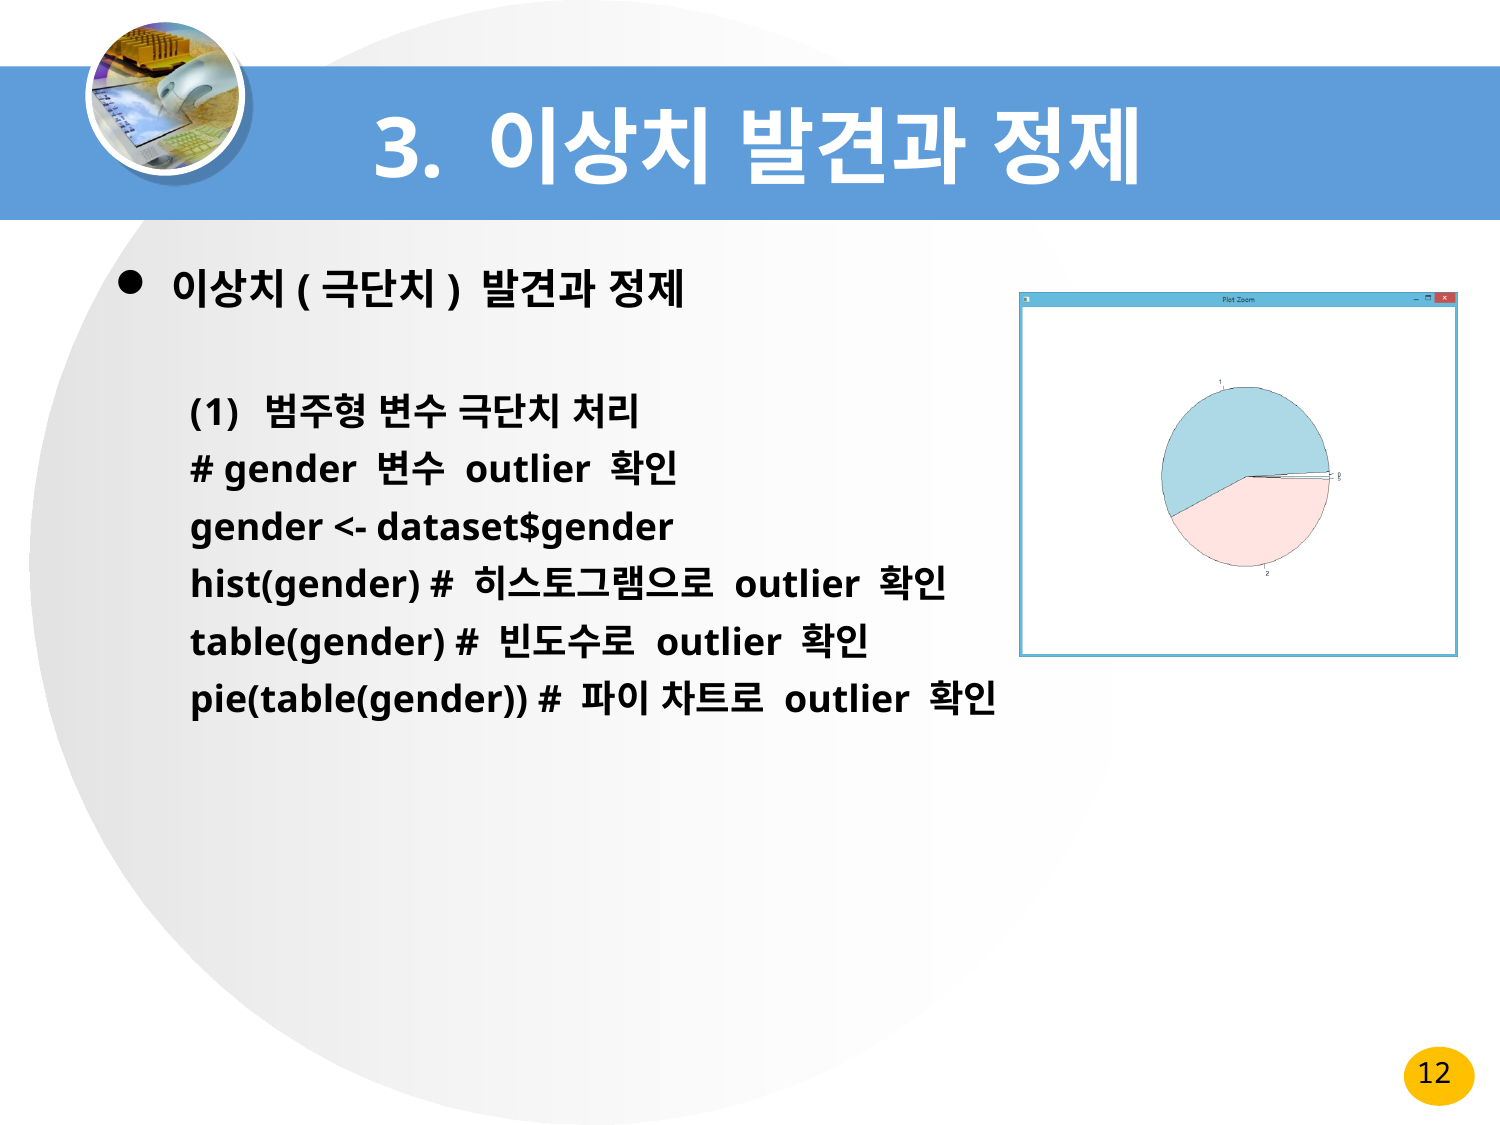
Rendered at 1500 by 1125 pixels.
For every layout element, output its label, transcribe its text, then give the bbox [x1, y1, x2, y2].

slide_number 12 [1368, 1046, 1500, 1090]
text_box 이상치(극단치) 발견과 정제 범주형 변수 극단치 처리 # gender 변수 outlier 확인 gender <- dataset$gender hist(gender) # 히스토그램으로 outlier 확인 table(gender) # 빈도수로 outlier 확인 pie(table(gender)) # 파이 차트로 outlier 확인 [100, 255, 1447, 728]
title 3. 이상치 발견과 정제 [17, 87, 1500, 200]
picture [93, 23, 238, 87]
picture [1019, 292, 1458, 658]
